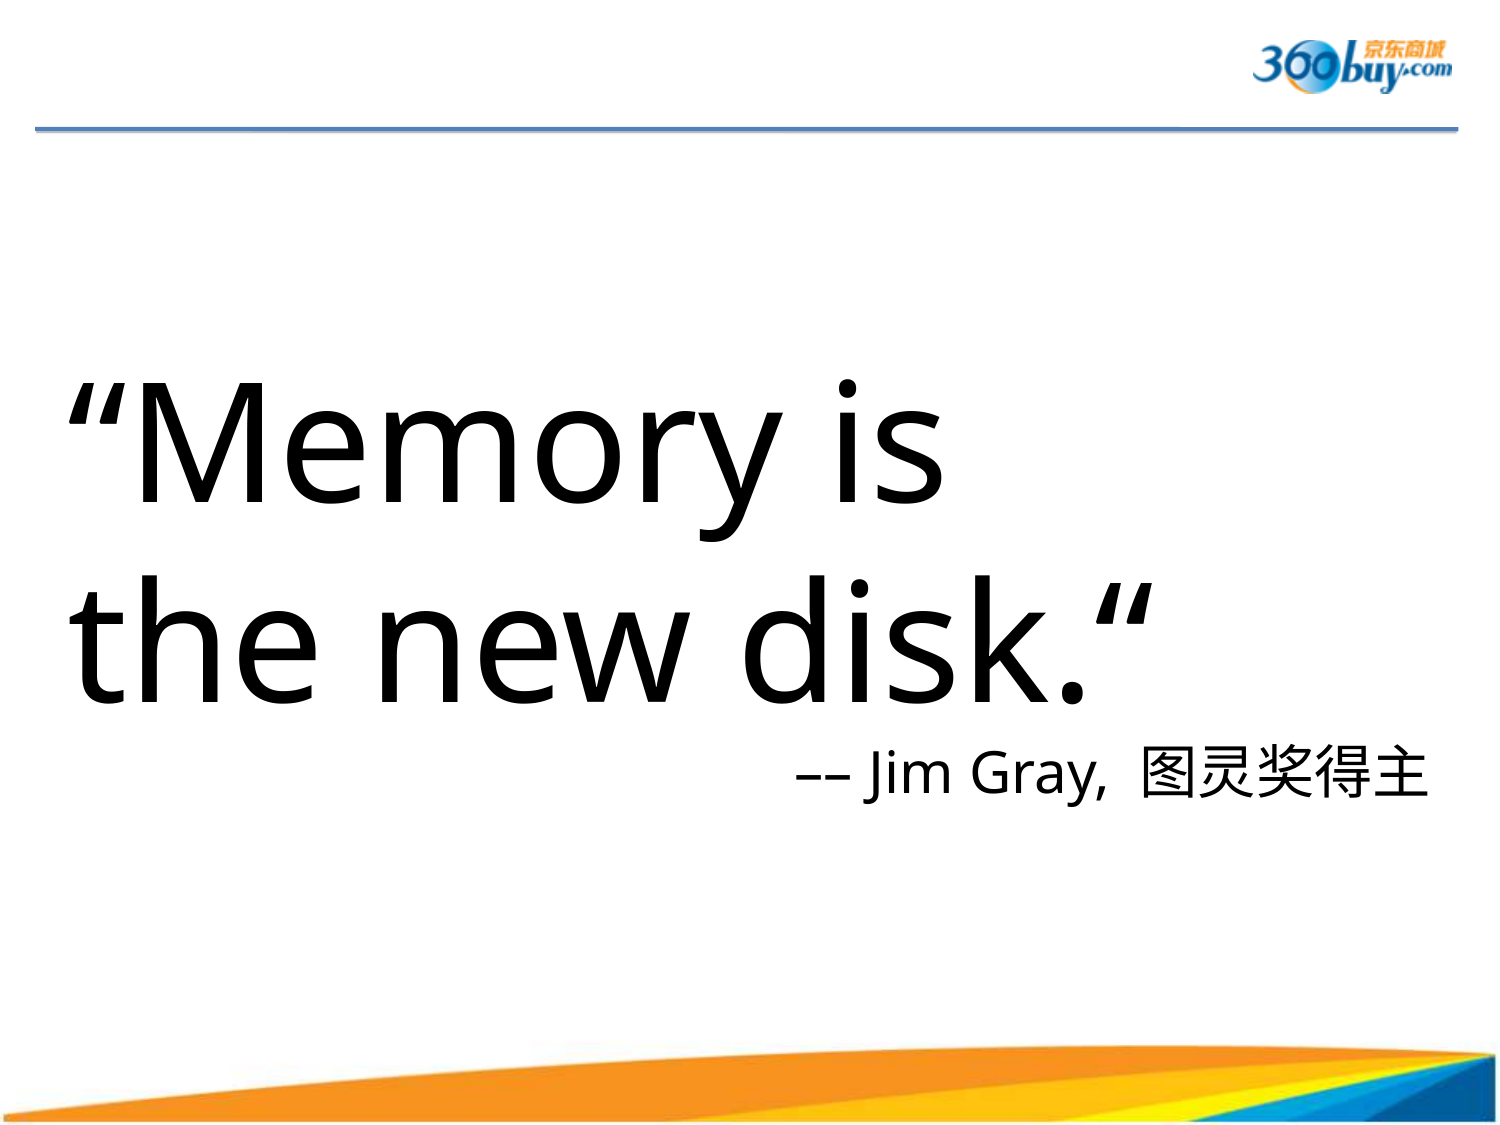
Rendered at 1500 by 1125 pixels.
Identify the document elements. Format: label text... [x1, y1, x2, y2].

picture [1253, 40, 1452, 94]
picture [0, 1019, 1500, 1125]
text_box “Memory is the new disk.“ –– Jim Gray, 图灵奖得主 [53, 208, 1459, 813]
